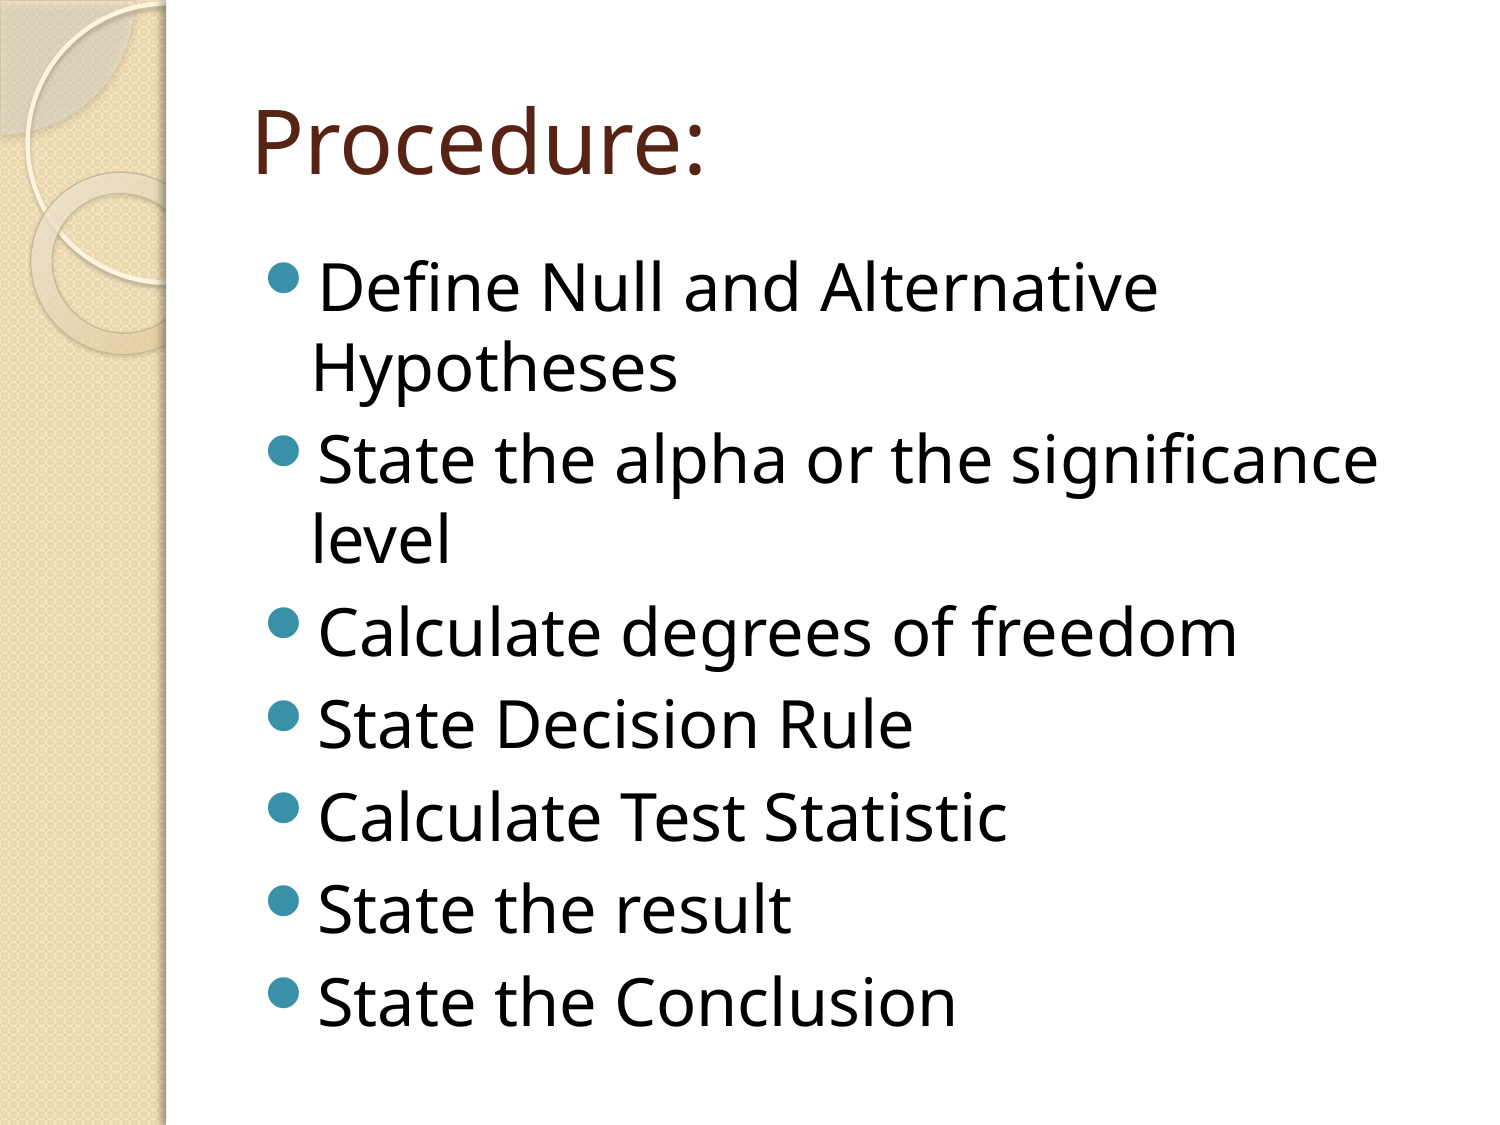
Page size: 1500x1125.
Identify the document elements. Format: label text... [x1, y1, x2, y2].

title Procedure: [235, 45, 1466, 233]
list Define Null and Alternative Hypotheses State the alpha or the significance level Calculate degrees of freedom State Decision Rule Calculate Test Statistic State the result State the Conclusion [235, 237, 1466, 1025]
